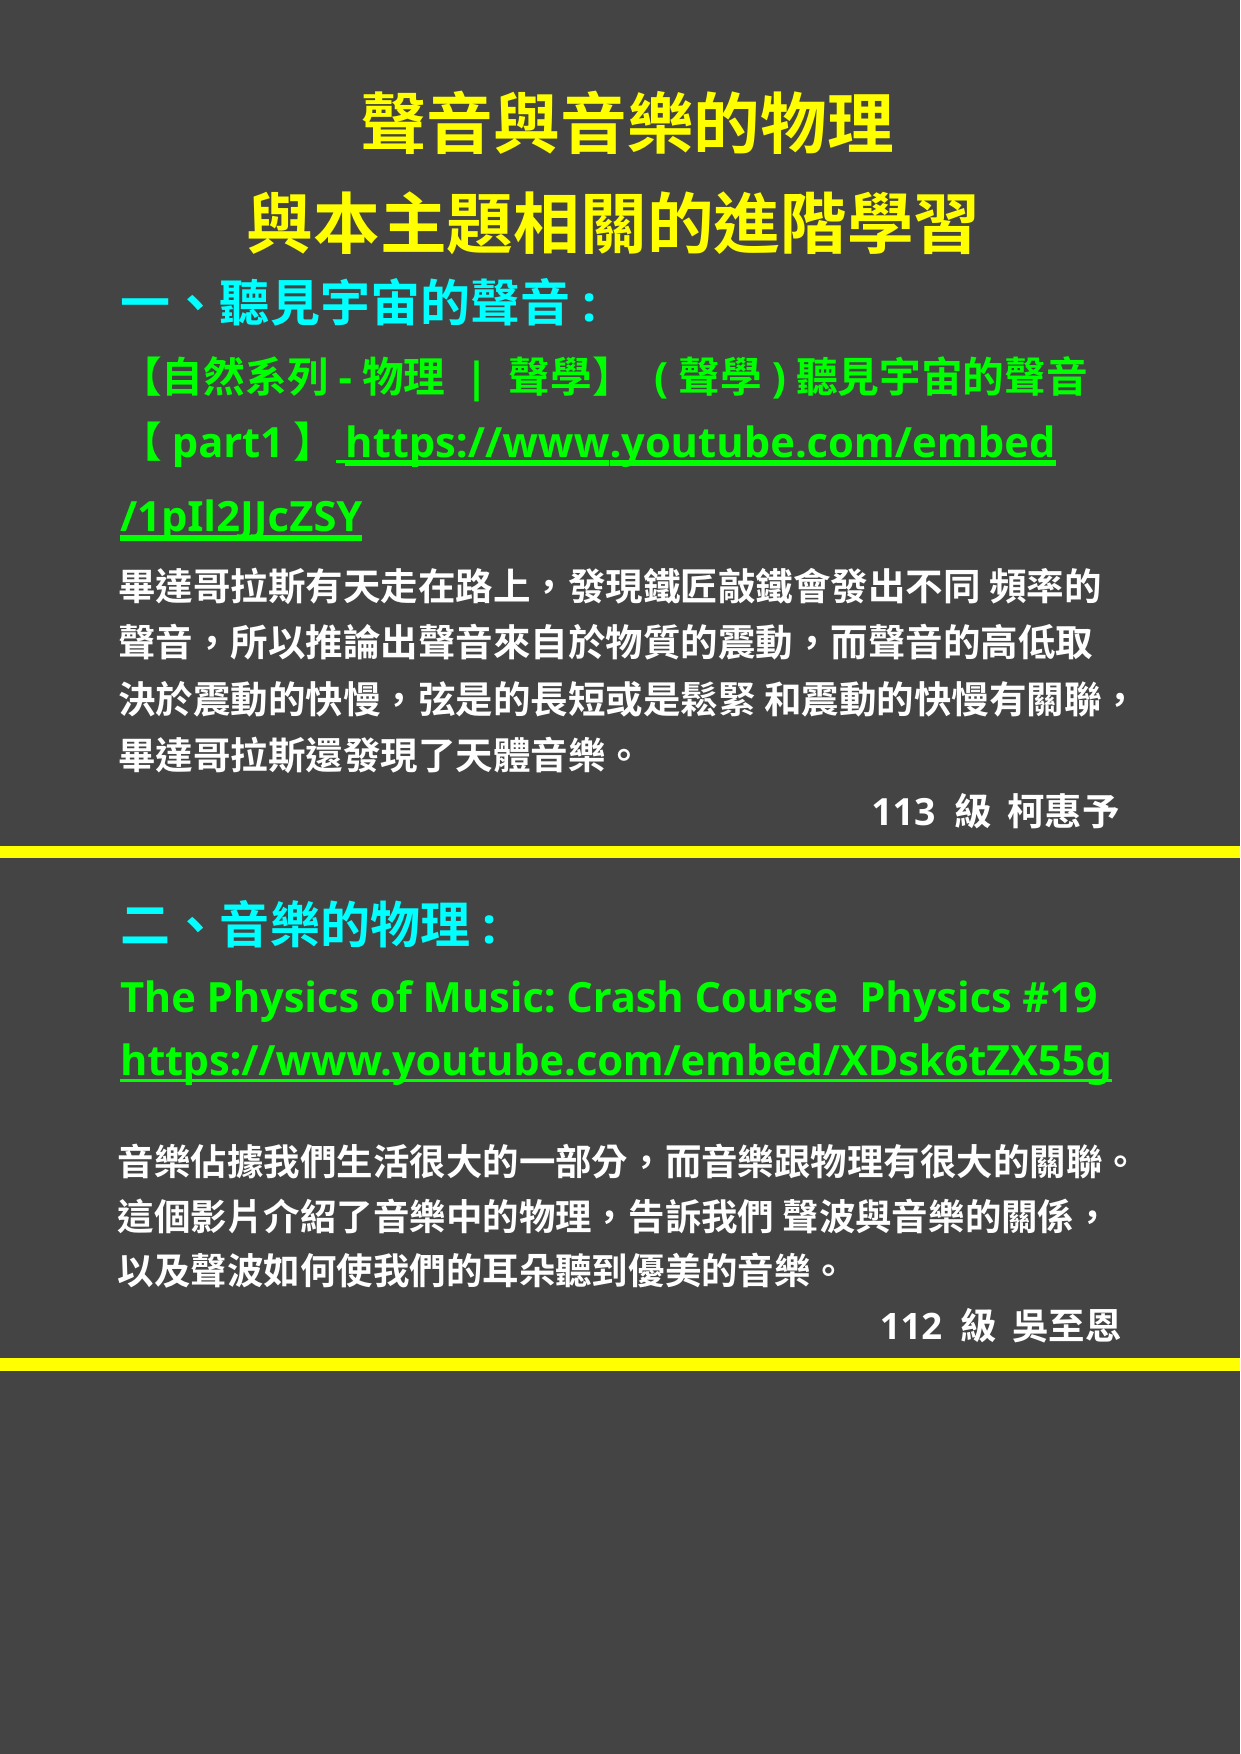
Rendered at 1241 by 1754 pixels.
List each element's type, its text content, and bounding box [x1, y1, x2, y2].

text_box https://www.youtube.com/embed/XDsk6tZX55g [117, 1017, 1122, 1091]
title 聲音與音樂的物理 與本主題相關的進階學習 [244, 61, 996, 254]
text_box 音樂佔據我們生活很大的一部分，而音樂跟物理有很大的關聯。這個影片介紹了音樂中的物理，告訴我們 聲波與音樂的關係，以及聲波如何使我們的耳朵聽到優美的音樂。 112 級 吳至恩 [117, 1108, 1122, 1347]
text_box 畢達哥拉斯有天走在路上，發現鐵匠敲鐵會發出不同 頻率的聲音，所以推論出聲音來自於物質的震動，而聲音的高低取決於震動的快慢，弦是的長短或是鬆緊 和震動的快慢有關聯，畢達哥拉斯還發現了天體音樂。 113 級 柯惠予 [118, 549, 1122, 833]
text_box 一、聽見宇宙的聲音: 【自然系列-物理 | 聲學】(聲學)聽見宇宙的聲音【part1】 https://www.youtube.com/embed/1pIl2JJcZSY [118, 254, 1122, 548]
text_box 二、音樂的物理: The Physics of Music: Crash Course Physics #19 [118, 876, 1122, 1017]
